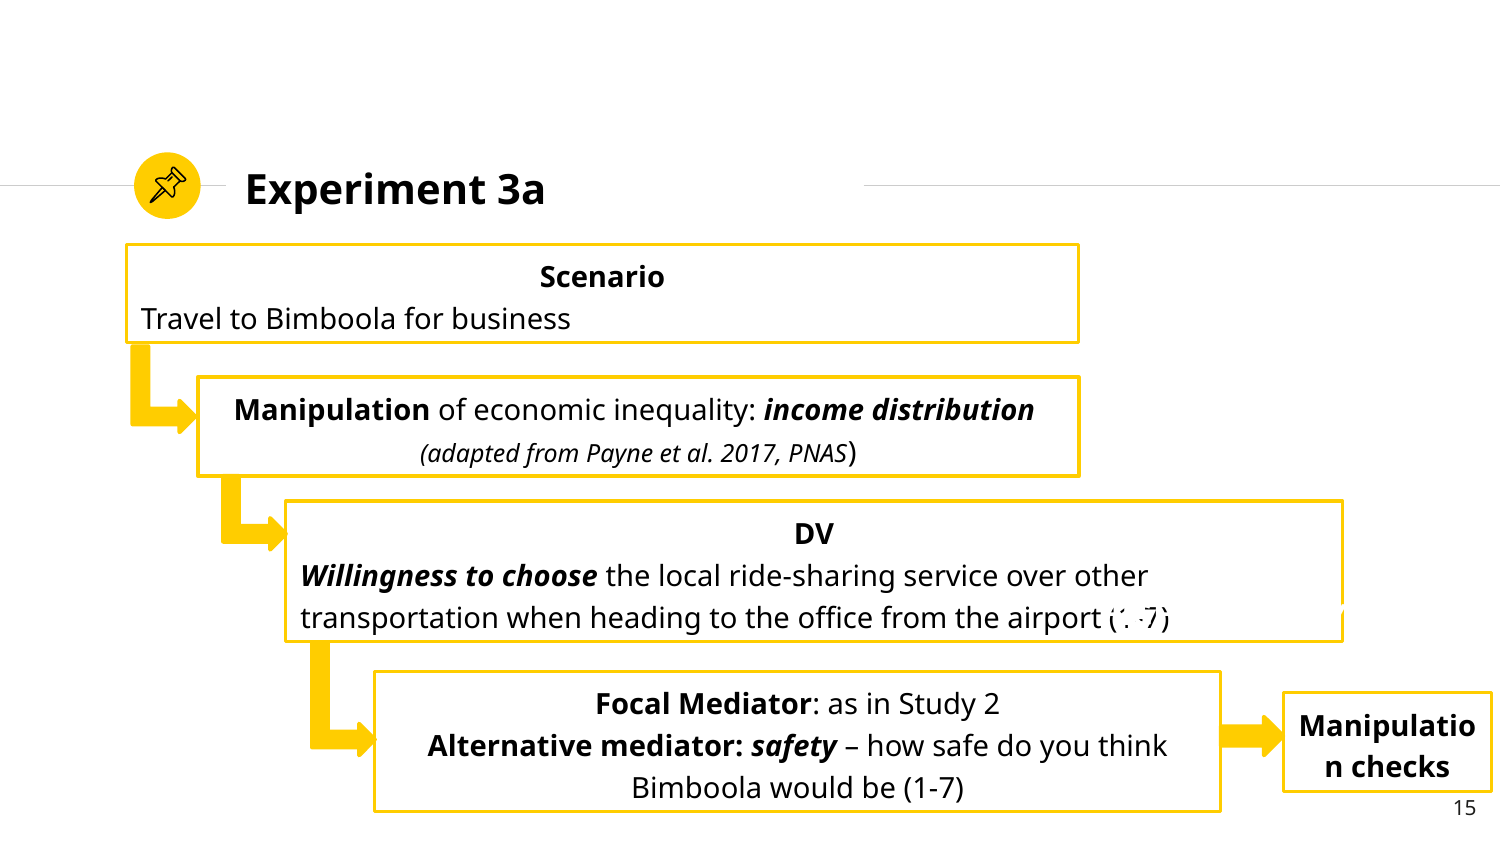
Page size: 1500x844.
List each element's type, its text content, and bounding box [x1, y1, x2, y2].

slide_number 15 [1401, 792, 1492, 844]
text_box HIGH INQUALITY [1078, 588, 1367, 639]
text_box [150, 166, 186, 203]
title Experiment 3a [229, 134, 1109, 240]
text_box DV Willingness to choose the local ride-sharing service over other transportation when heading to the office from the airport (1-7) [285, 501, 1343, 642]
text_box [130, 344, 198, 435]
text_box Manipulation checks [1283, 692, 1492, 792]
text_box Manipulation of economic inequality: income distribution (adapted from Payne et al. 2017, PNAS) [196, 375, 1081, 478]
text_box [310, 640, 377, 758]
text_box [221, 473, 288, 552]
text_box Scenario Travel to Bimboola for business [126, 244, 1079, 343]
text_box Focal Mediator: as in Study 2 Alternative mediator: safety – how safe do you think Bimboola would be (1-7) [374, 671, 1221, 812]
text_box [1218, 714, 1286, 758]
